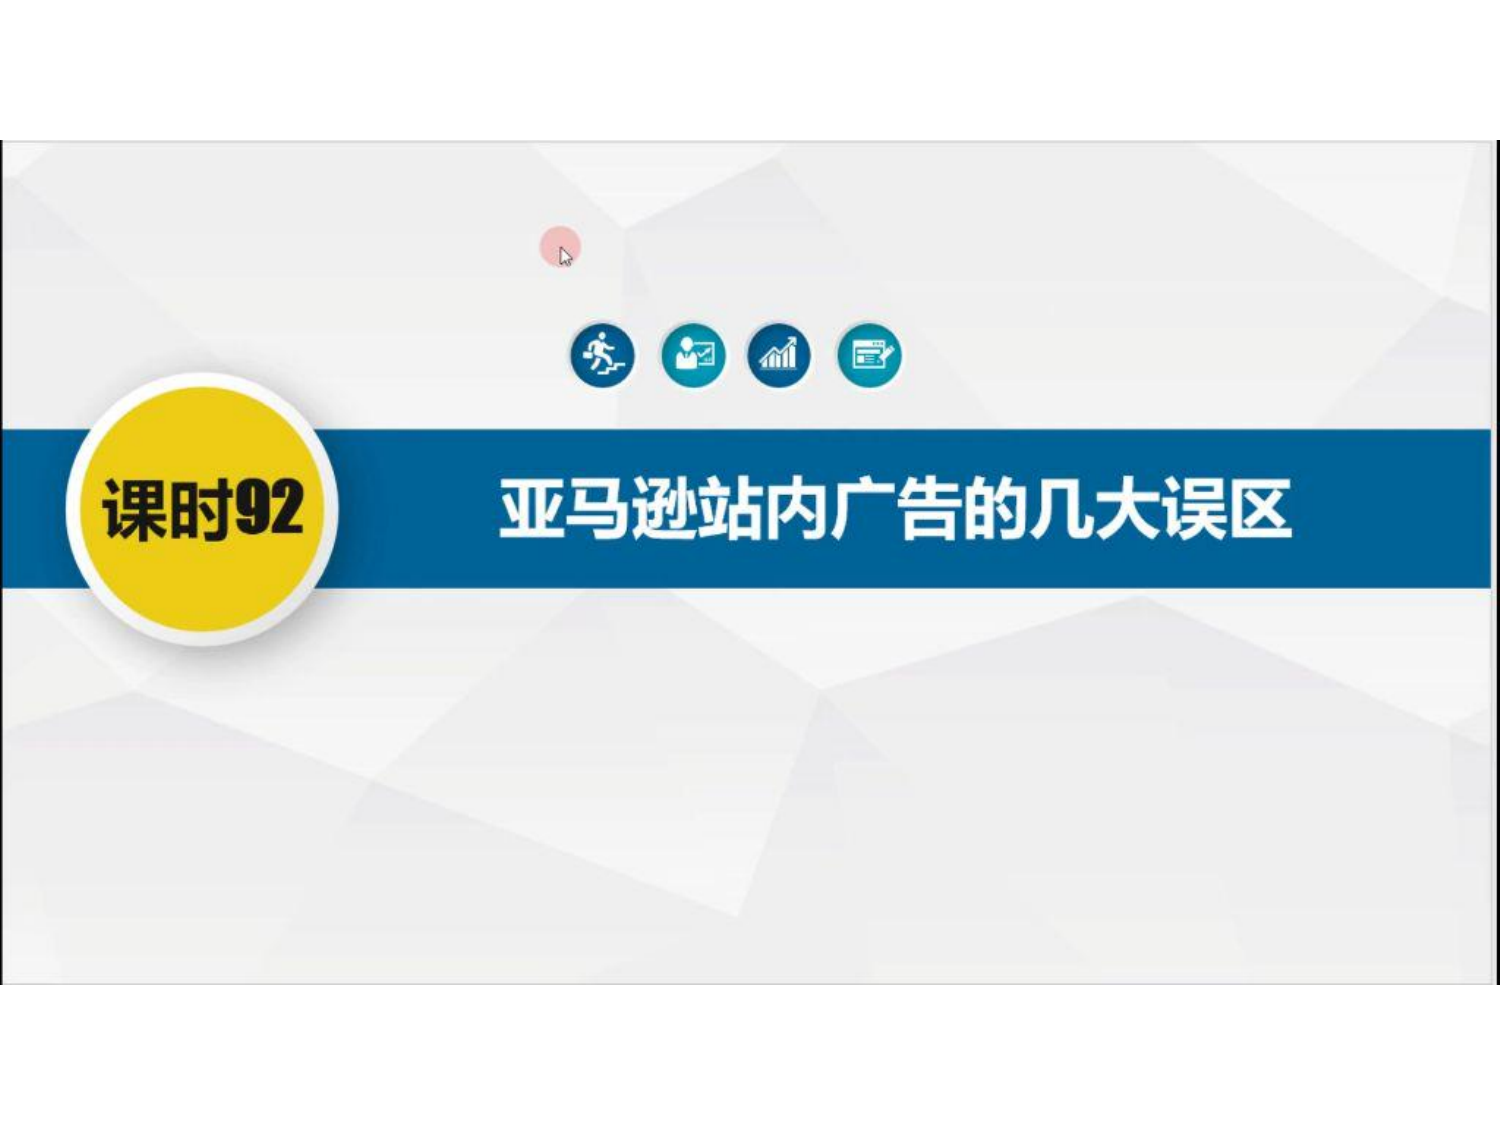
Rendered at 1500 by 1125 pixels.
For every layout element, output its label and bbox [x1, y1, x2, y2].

picture [0, 140, 1500, 985]
